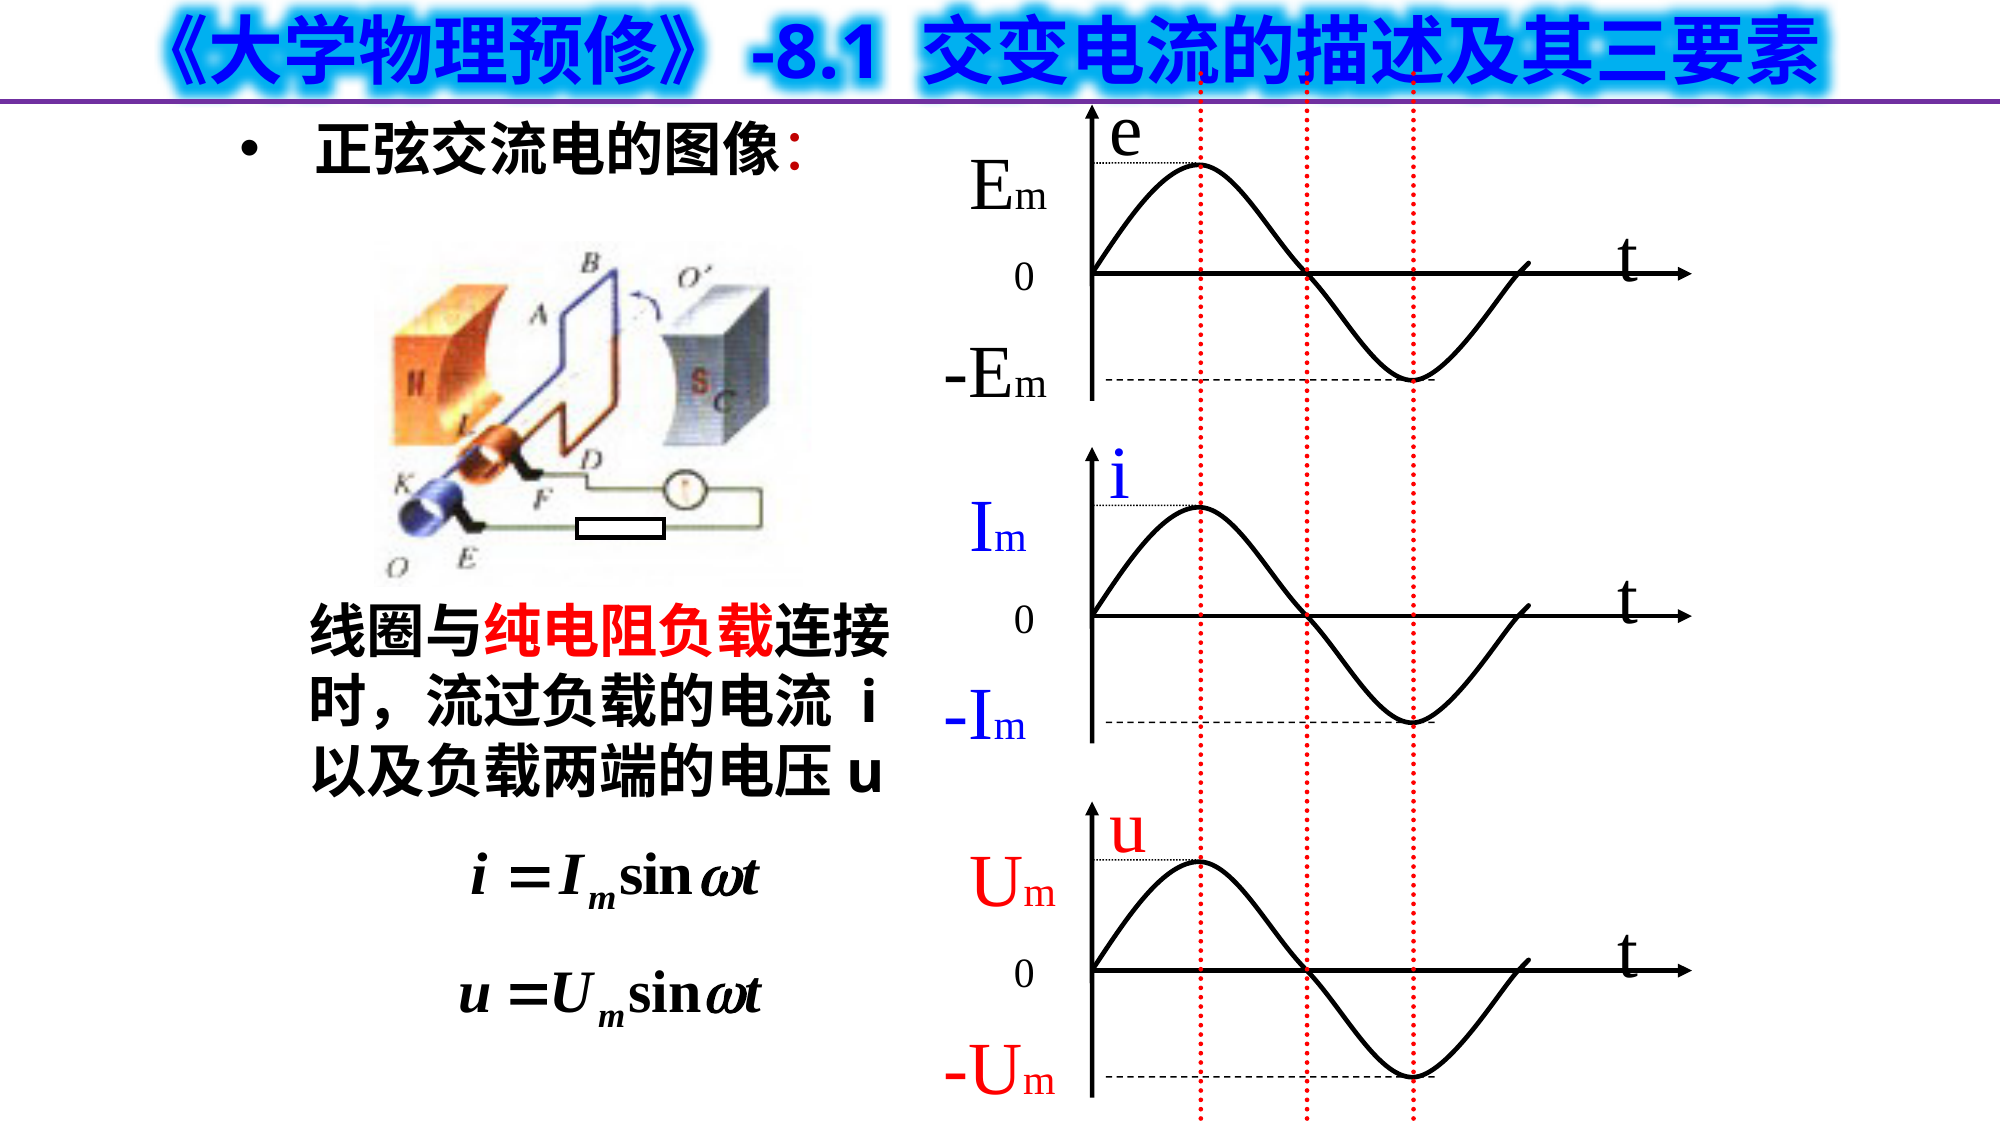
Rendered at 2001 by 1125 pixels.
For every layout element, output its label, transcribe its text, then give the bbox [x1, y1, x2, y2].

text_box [374, 241, 812, 587]
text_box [929, 770, 1750, 1098]
text_box 线圈与纯电阻负载连接 时，流过负载的电流 i 以及负载两端的电压u [293, 586, 930, 812]
text_box 正弦交流电的图像： [224, 104, 839, 190]
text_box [929, 415, 1750, 744]
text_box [448, 952, 774, 1043]
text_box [929, 73, 1750, 401]
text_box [460, 835, 774, 925]
